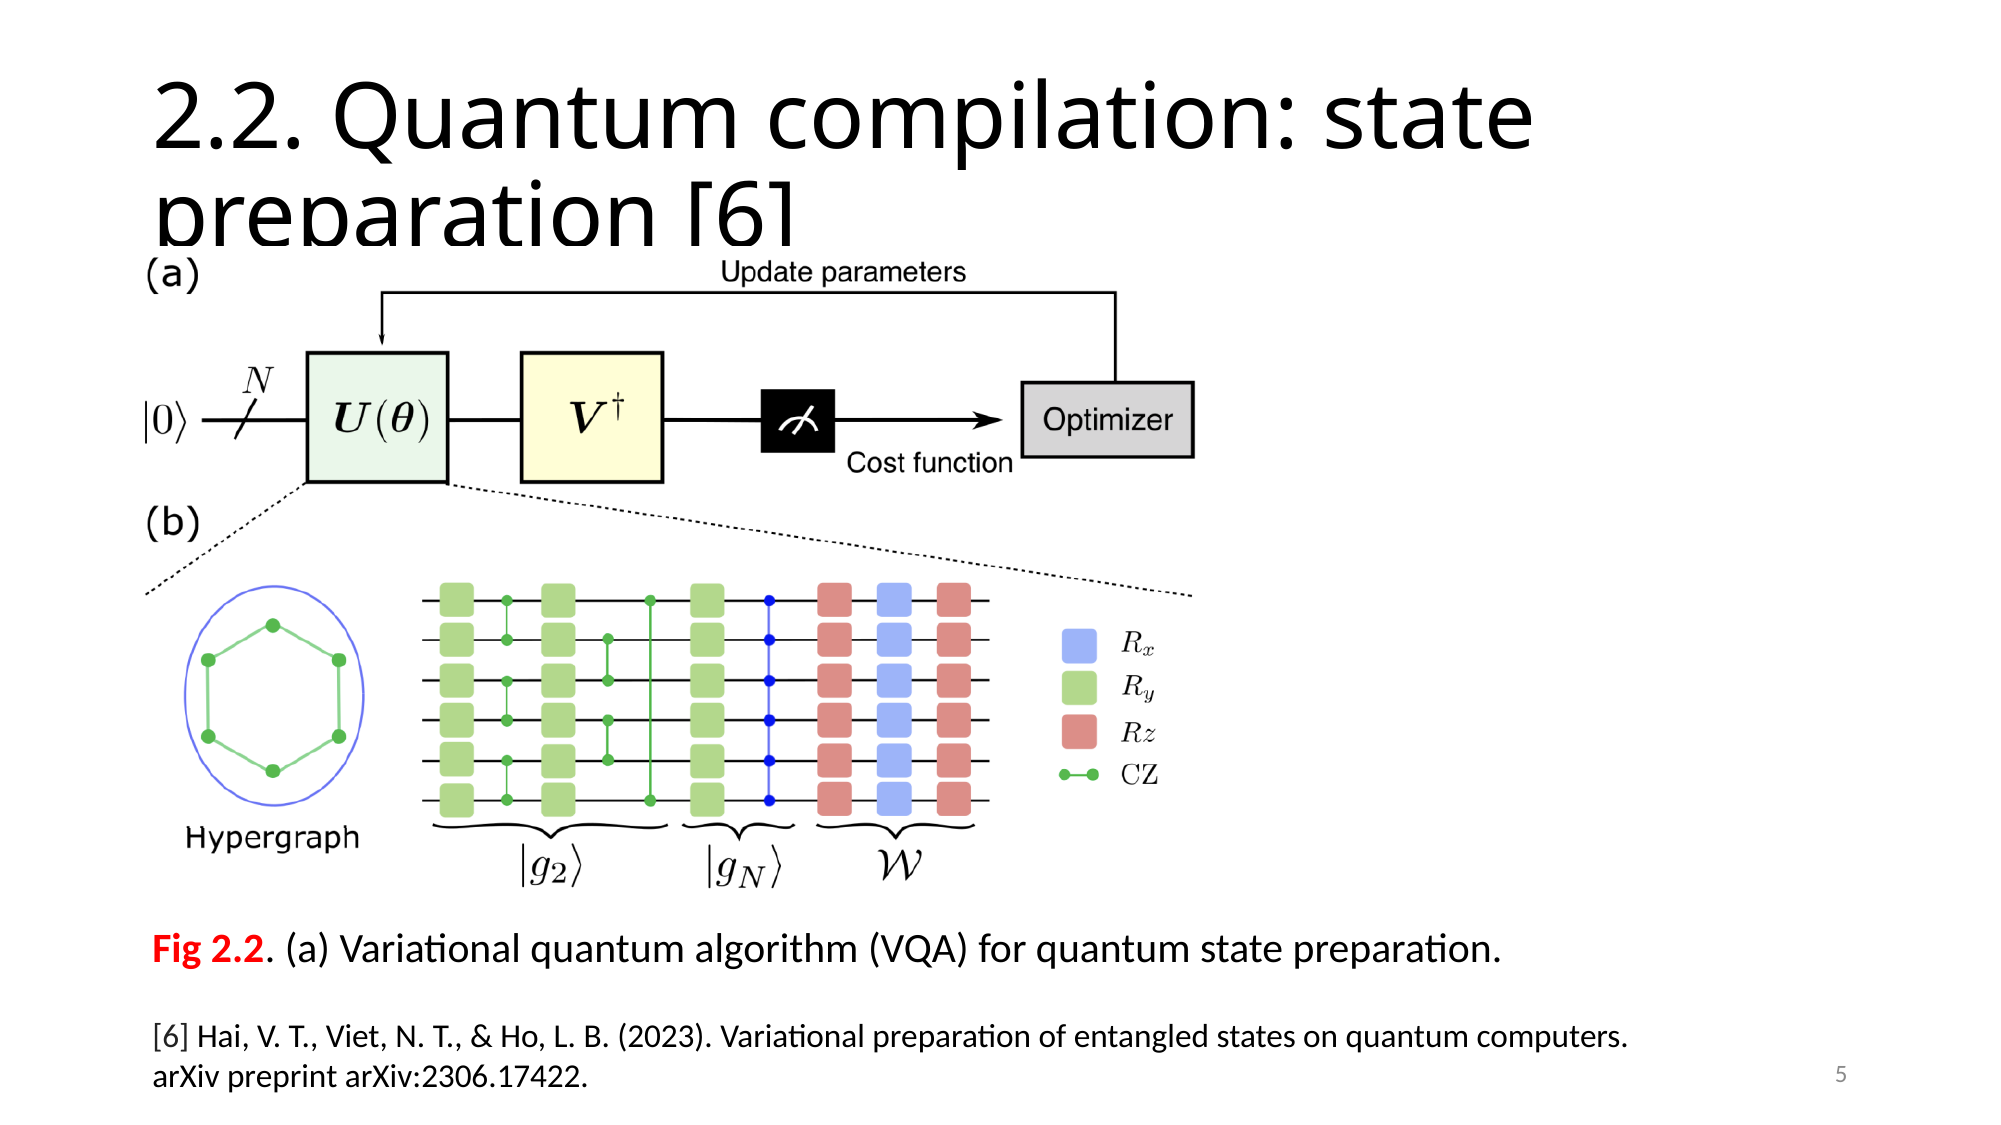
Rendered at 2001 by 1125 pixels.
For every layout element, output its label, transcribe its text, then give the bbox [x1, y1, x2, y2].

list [137, 246, 1234, 913]
slide_number 5 [1412, 1042, 1863, 1103]
text_box Fig 2.2. (a) Variational quantum algorithm (VQA) for quantum state preparation. [137, 912, 1706, 978]
title 2.2. Quantum compilation: state preparation [6] [137, 59, 1959, 278]
text_box [6] Hai, V. T., Viet, N. T., & Ho, L. B. (2023). Variational preparation of entangled states on quantum computers. arXiv preprint arXiv:2306.17422. [137, 1006, 1706, 1102]
